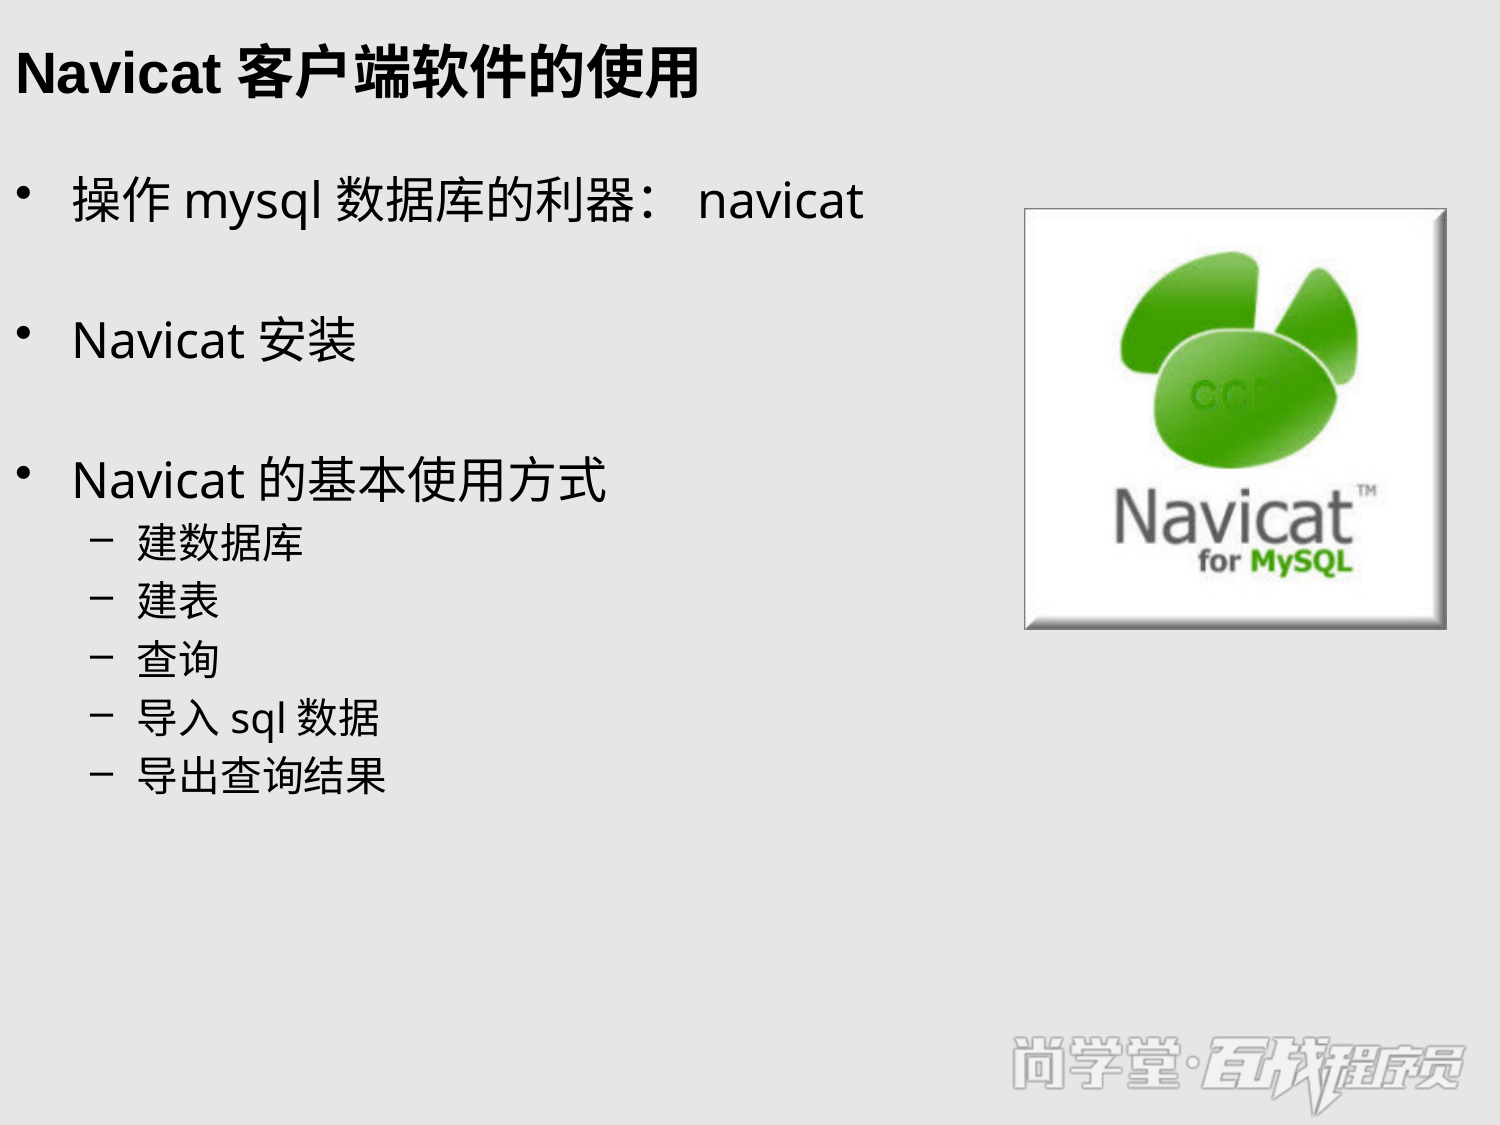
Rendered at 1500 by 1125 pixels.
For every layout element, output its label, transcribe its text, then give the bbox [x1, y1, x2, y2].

picture [1024, 207, 1447, 631]
picture [1012, 1036, 1467, 1119]
title Navicat客户端软件的使用 [0, 0, 1152, 141]
list 操作mysql数据库的利器：navicat Navicat安装 Navicat的基本使用方式 建数据库 建表 查询 导入sql数据 导出查询结果 [0, 160, 1442, 994]
